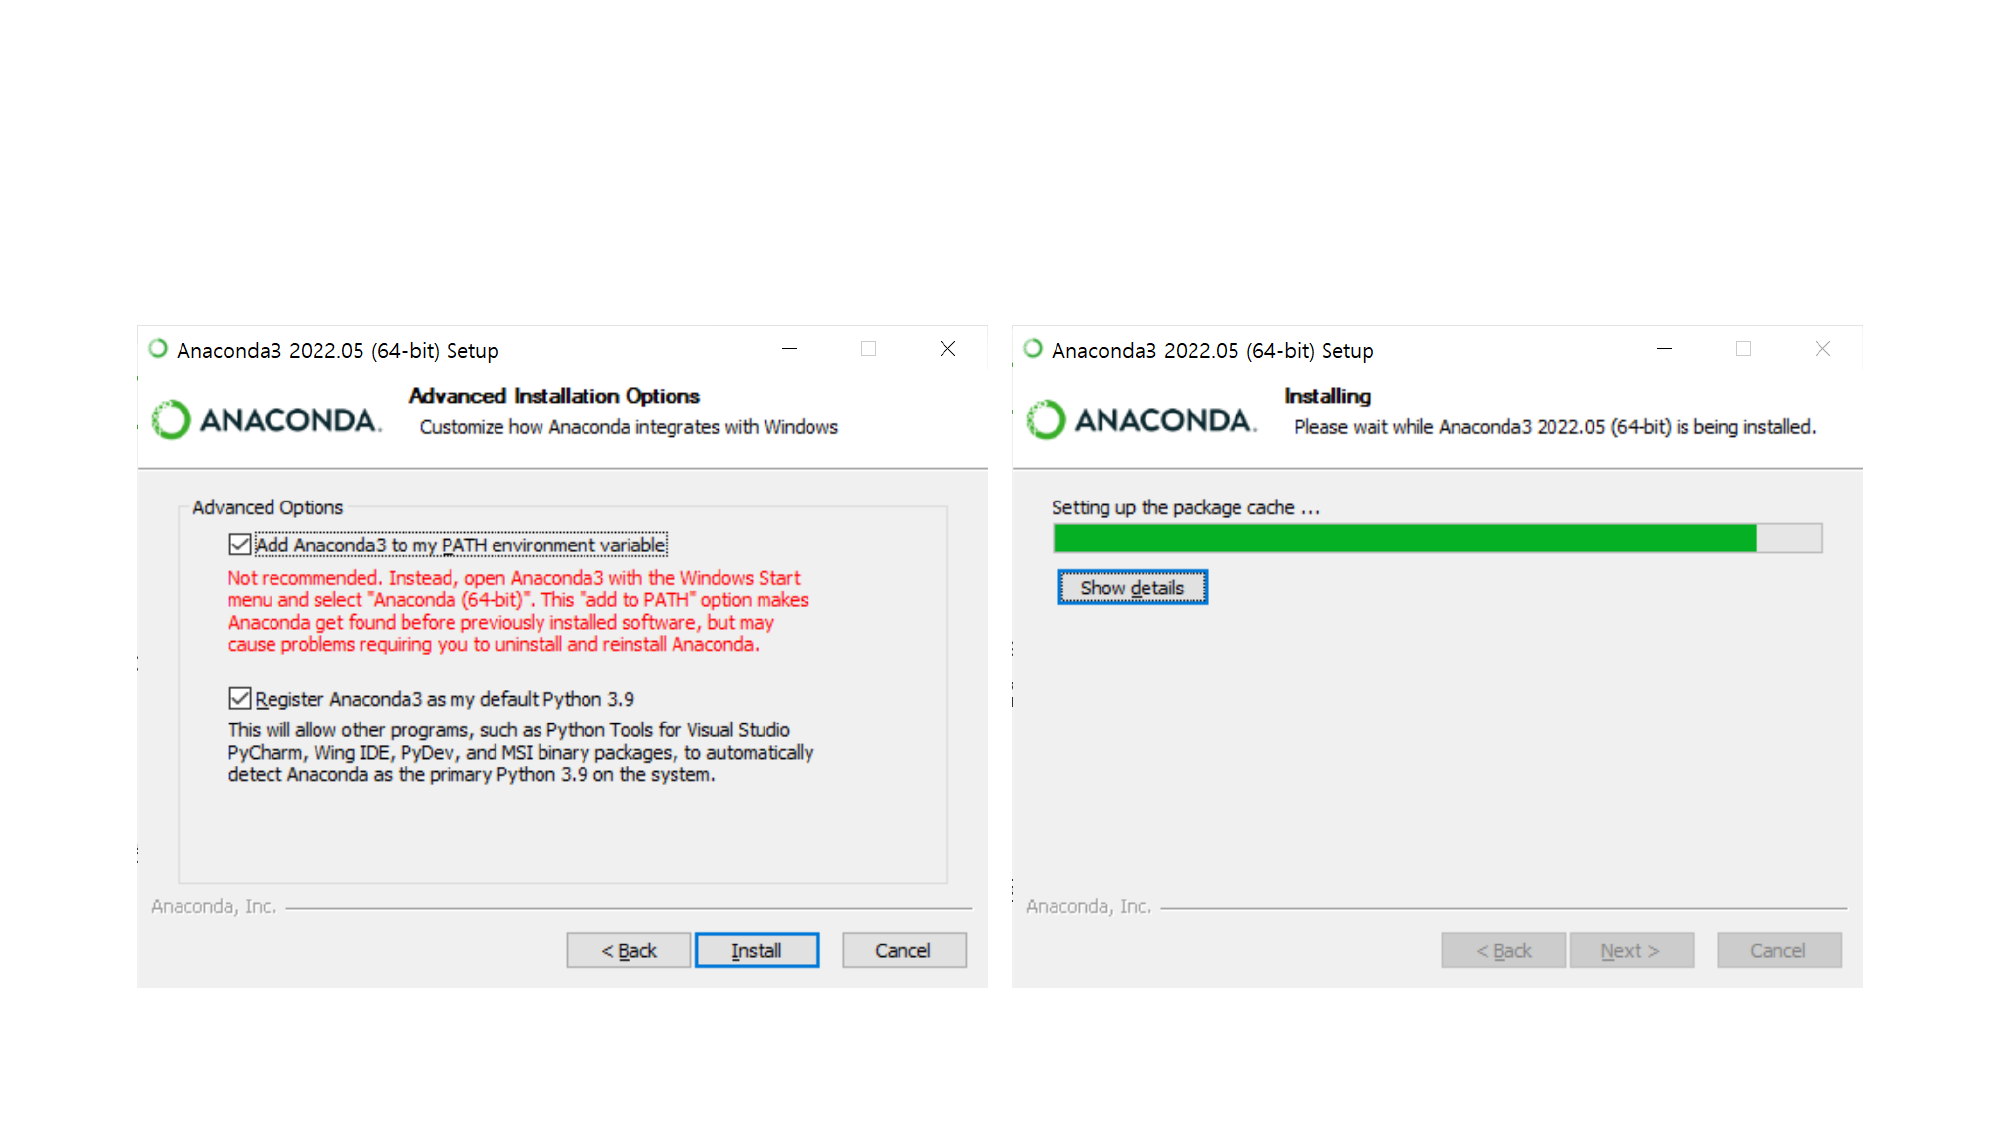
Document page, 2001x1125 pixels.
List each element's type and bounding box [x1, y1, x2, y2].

list [1012, 325, 1863, 988]
list [137, 325, 988, 988]
